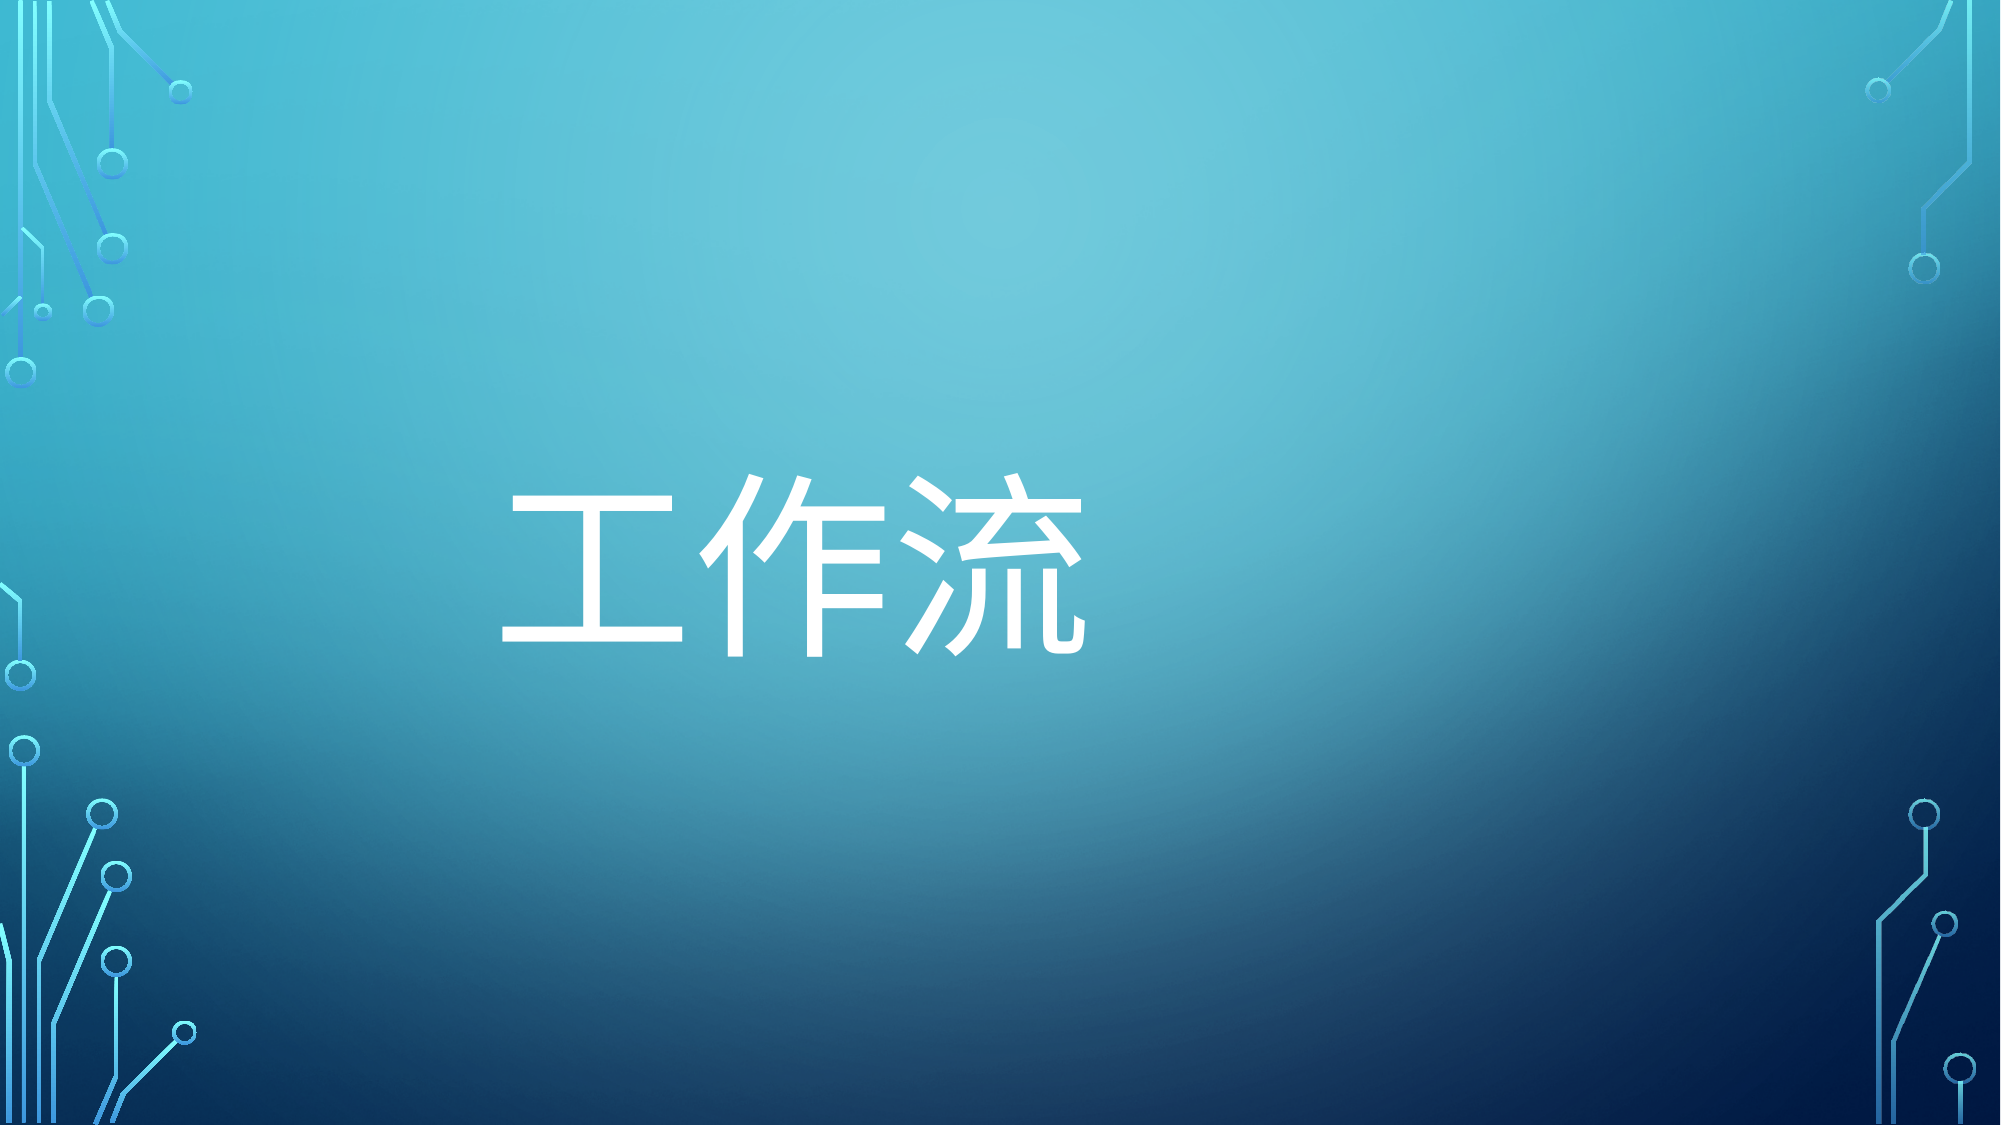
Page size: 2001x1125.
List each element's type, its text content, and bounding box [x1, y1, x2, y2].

text_box 工作流 [477, 433, 1108, 689]
